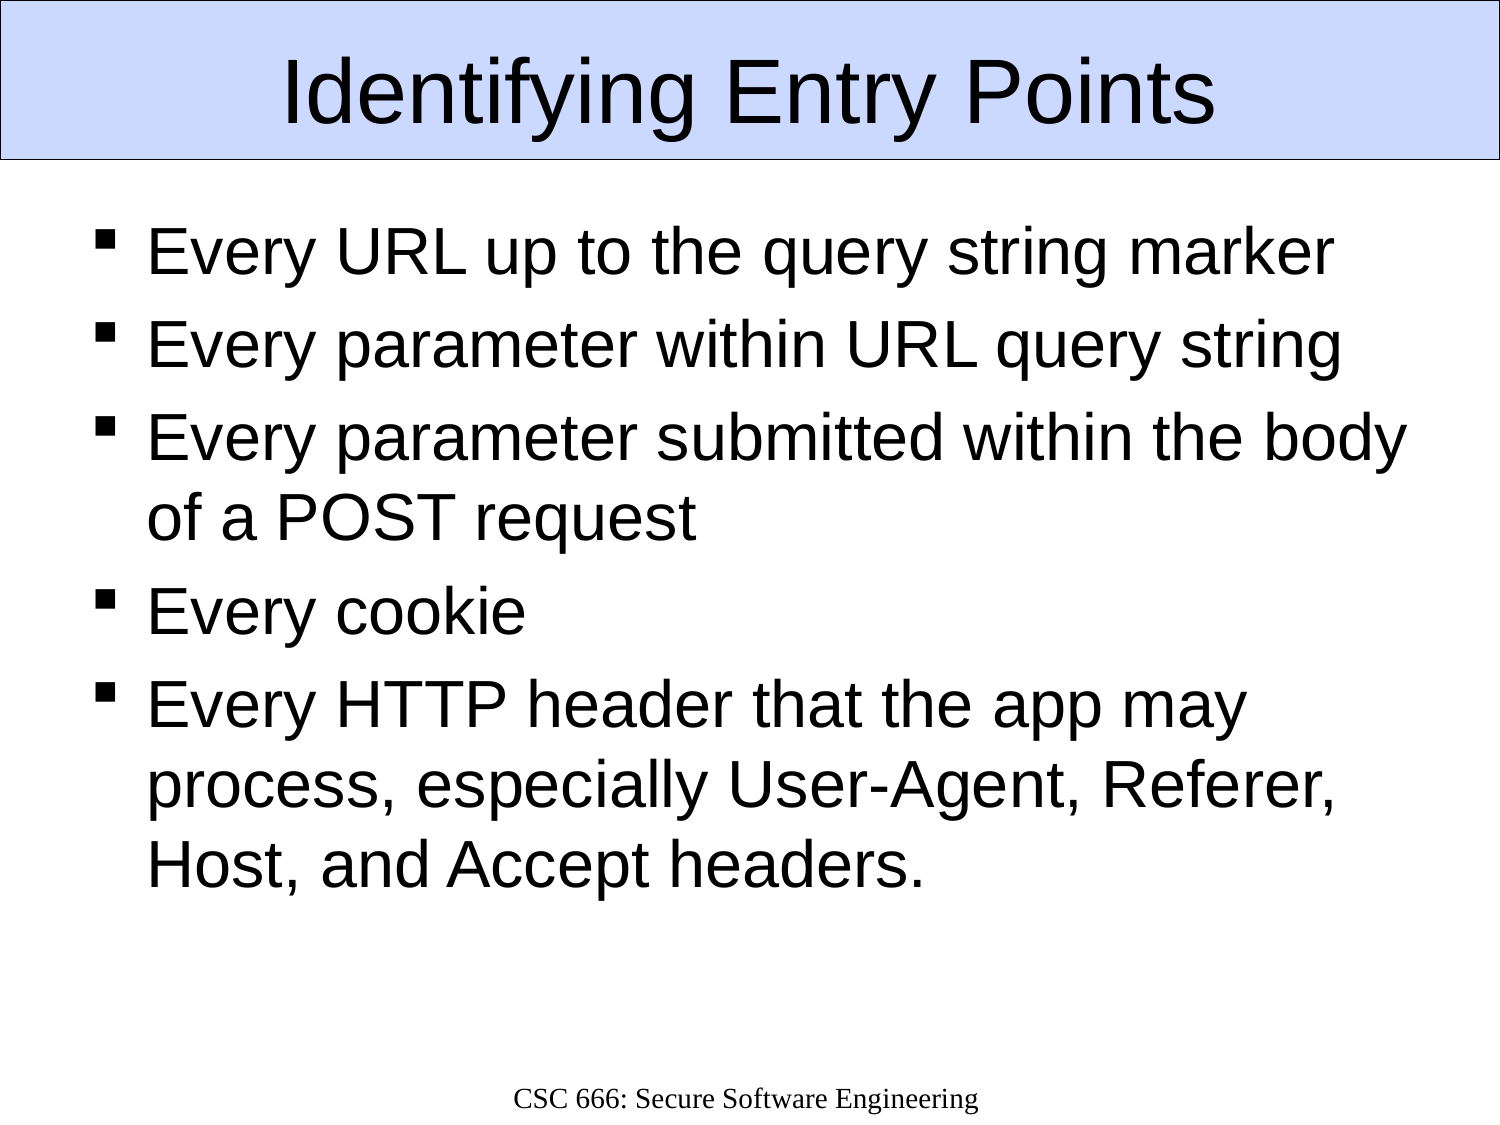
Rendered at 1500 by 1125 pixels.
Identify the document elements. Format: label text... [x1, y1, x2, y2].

list Every URL up to the query string marker Every parameter within URL query string Every parameter submitted within the body of a POST request Every cookie Every HTTP header that the app may process, especially User-Agent, Referer, Host, and Accept headers. [75, 200, 1425, 1056]
footer CSC 666: Secure Software Engineering [241, 1072, 1251, 1125]
title Identifying Entry Points [75, 24, 1425, 149]
